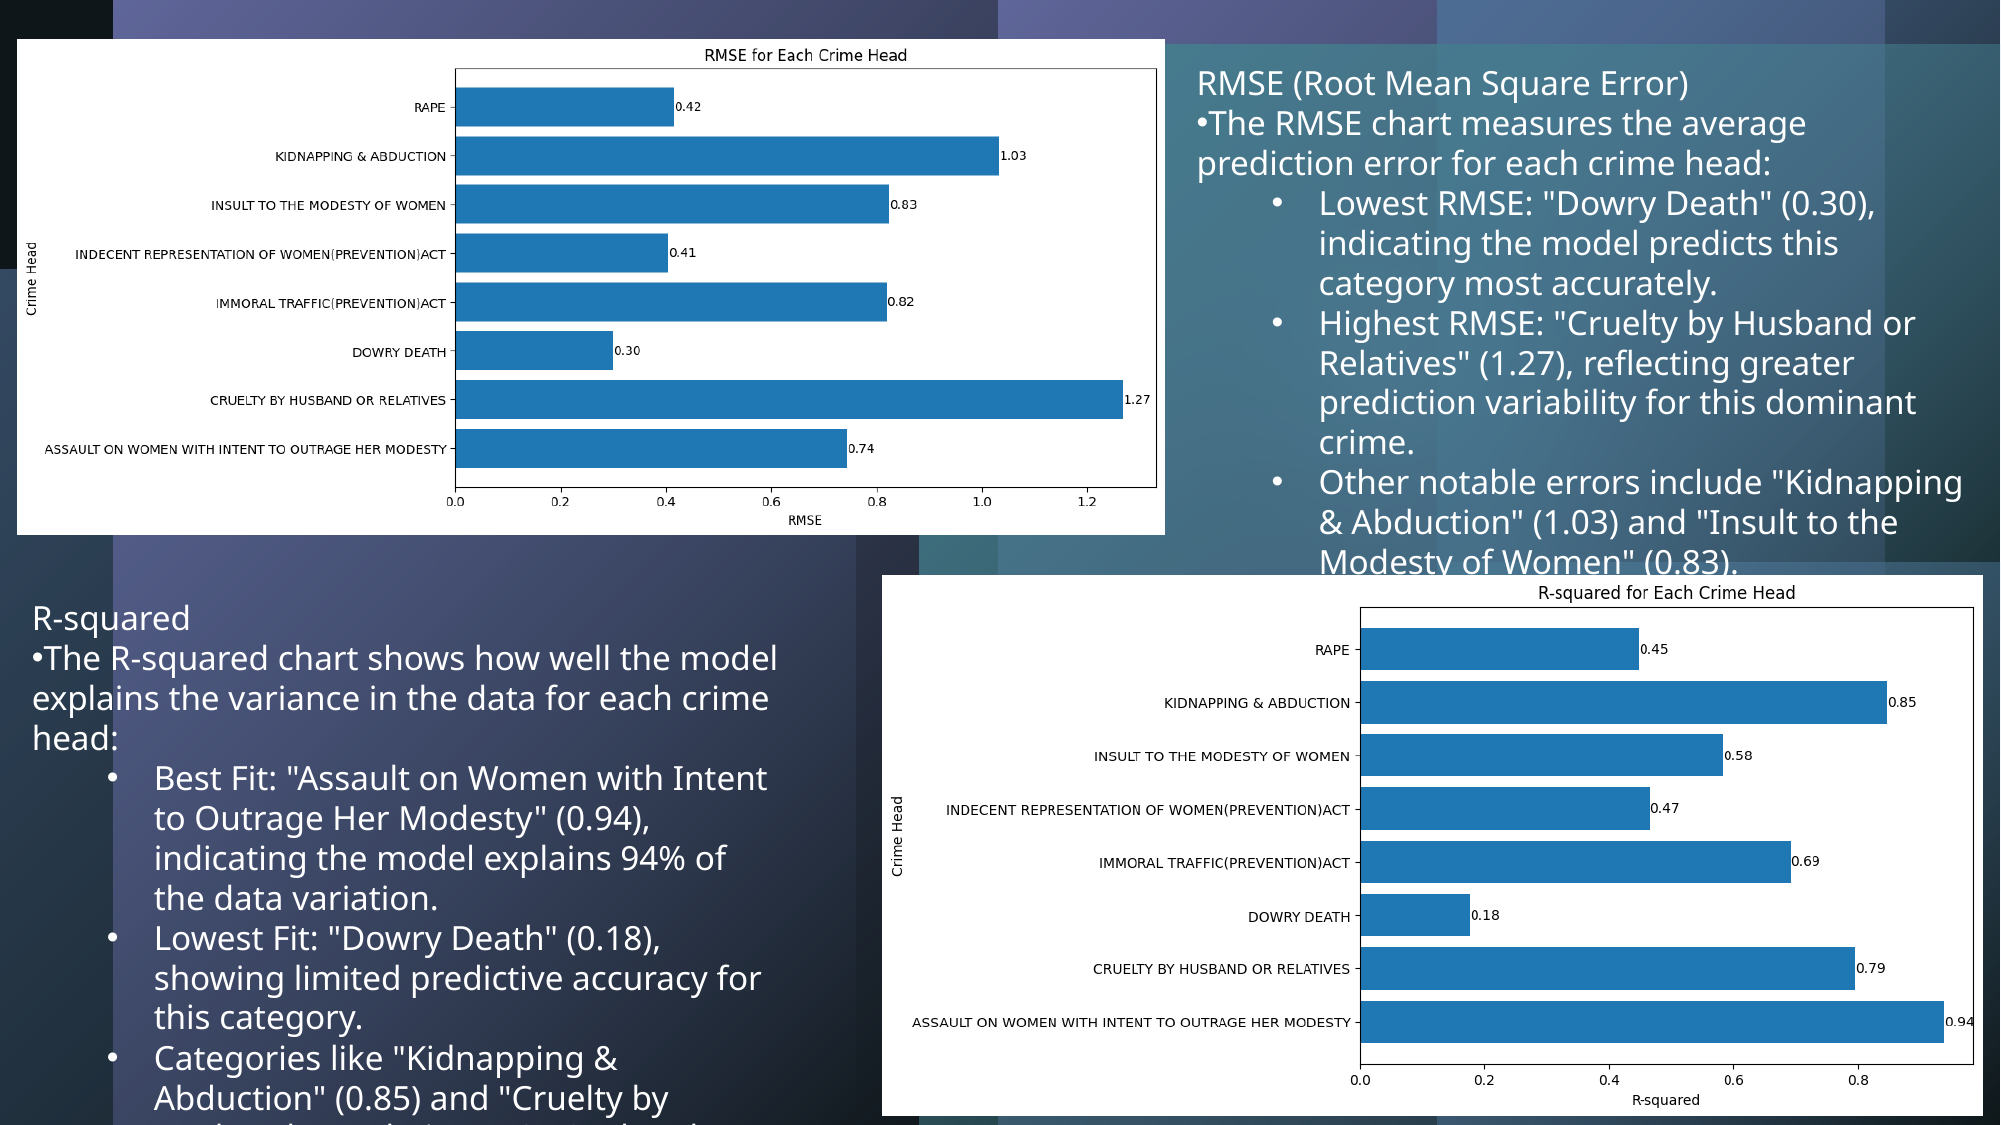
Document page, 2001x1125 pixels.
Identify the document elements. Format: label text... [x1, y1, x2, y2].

picture [16, 39, 1165, 535]
text_box R-squared The R-squared chart shows how well the model explains the variance in the data for each crime head: Best Fit: "Assault on Women with Intent to Outrage Her Modesty" (0.94), indicating the model explains 94% of the data variation. Lowest Fit: "Dowry Death" (0.18), showing limited predictive accuracy for this category. Categories like "Kidnapping & Abduction" (0.85) and "Cruelty by Husband or Relatives" (0.79) also show good model performance. [17, 590, 801, 1125]
text_box RMSE (Root Mean Square Error) The RMSE chart measures the average prediction error for each crime head: Lowest RMSE: "Dowry Death" (0.30), indicating the model predicts this category most accurately. Highest RMSE: "Cruelty by Husband or Relatives" (1.27), reflecting greater prediction variability for this dominant crime. Other notable errors include "Kidnapping & Abduction" (1.03) and "Insult to the Modesty of Women" (0.83). [1181, 54, 1983, 574]
picture [882, 574, 1983, 1116]
